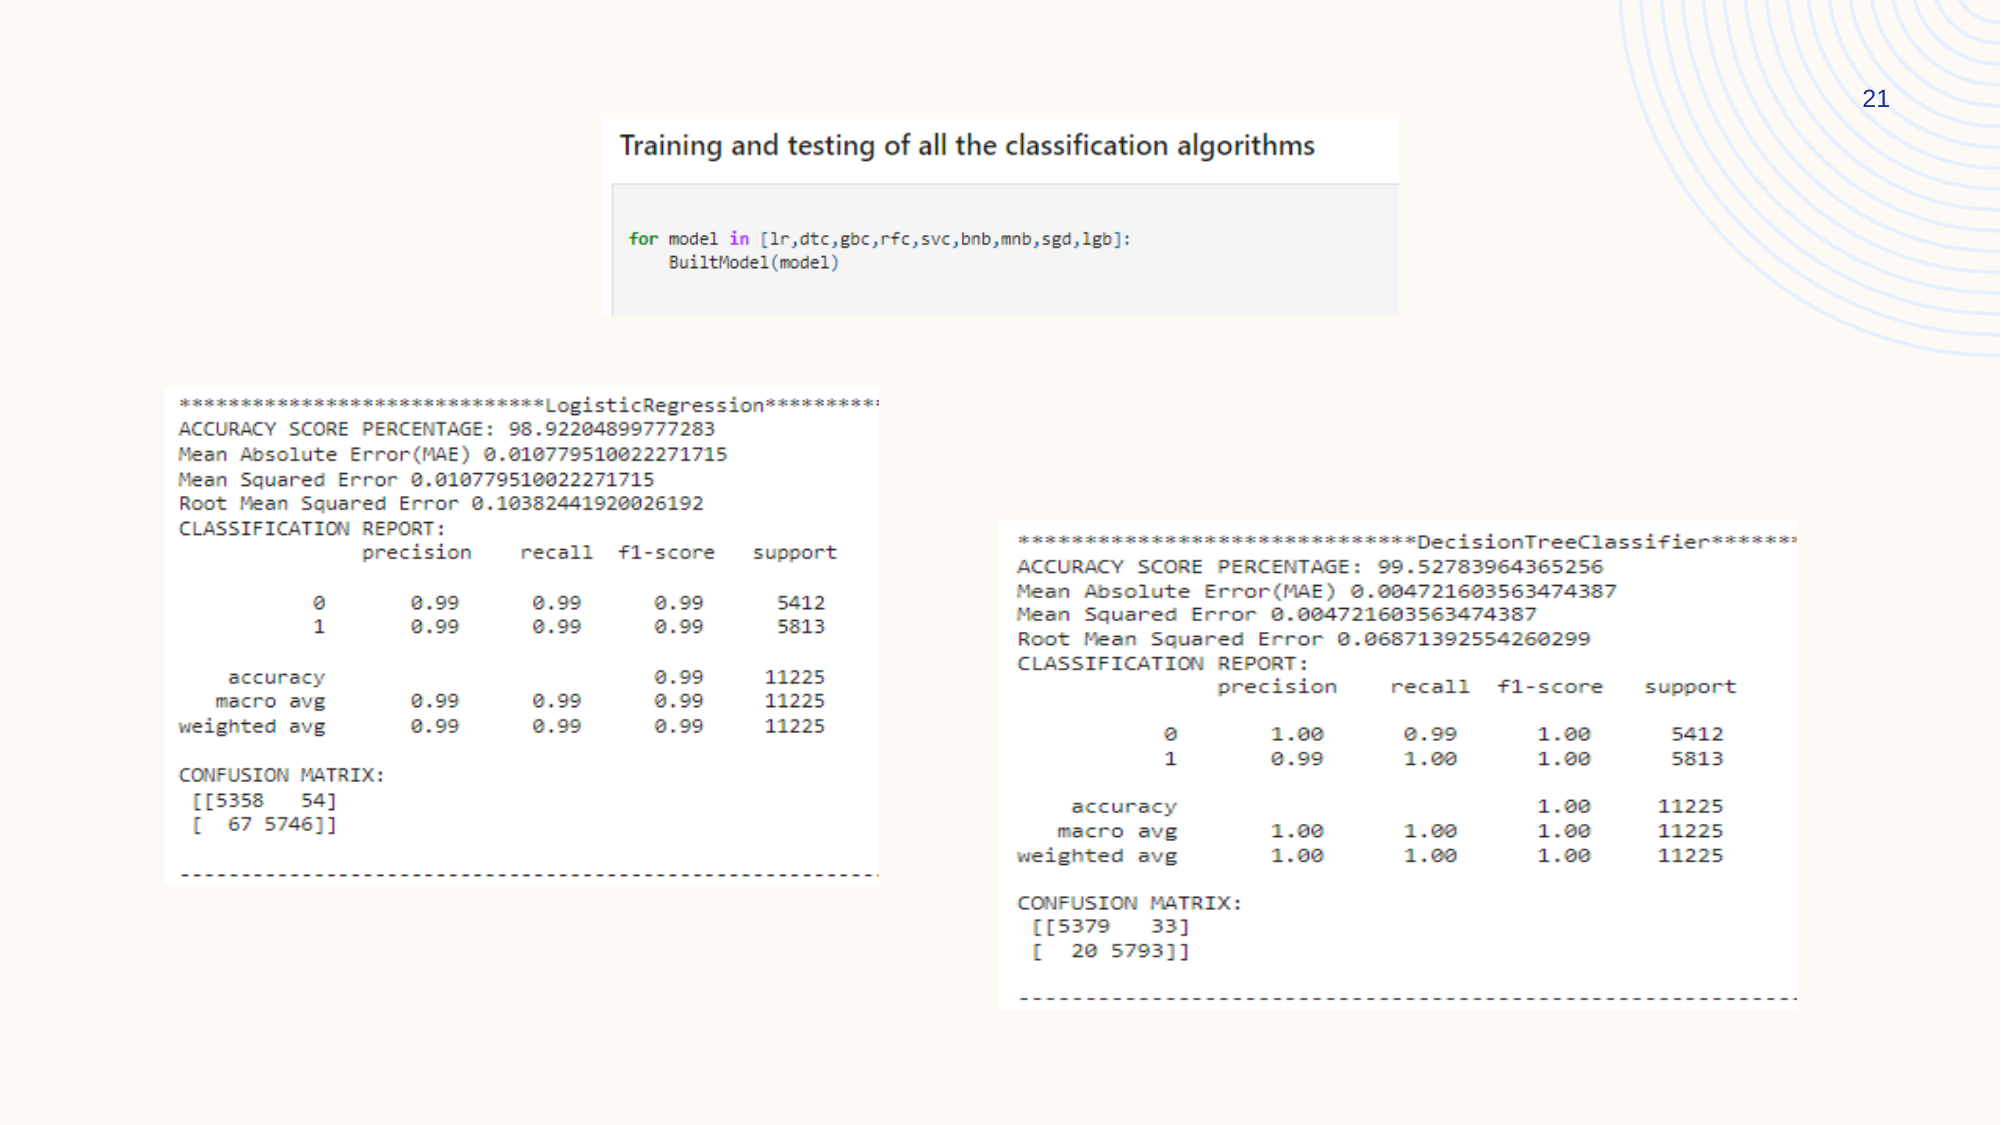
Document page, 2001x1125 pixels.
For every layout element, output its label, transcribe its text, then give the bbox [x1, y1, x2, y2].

picture [999, 521, 1797, 1010]
picture [164, 387, 879, 885]
slide_number 21 [1795, 75, 1958, 120]
picture [601, 119, 1399, 316]
